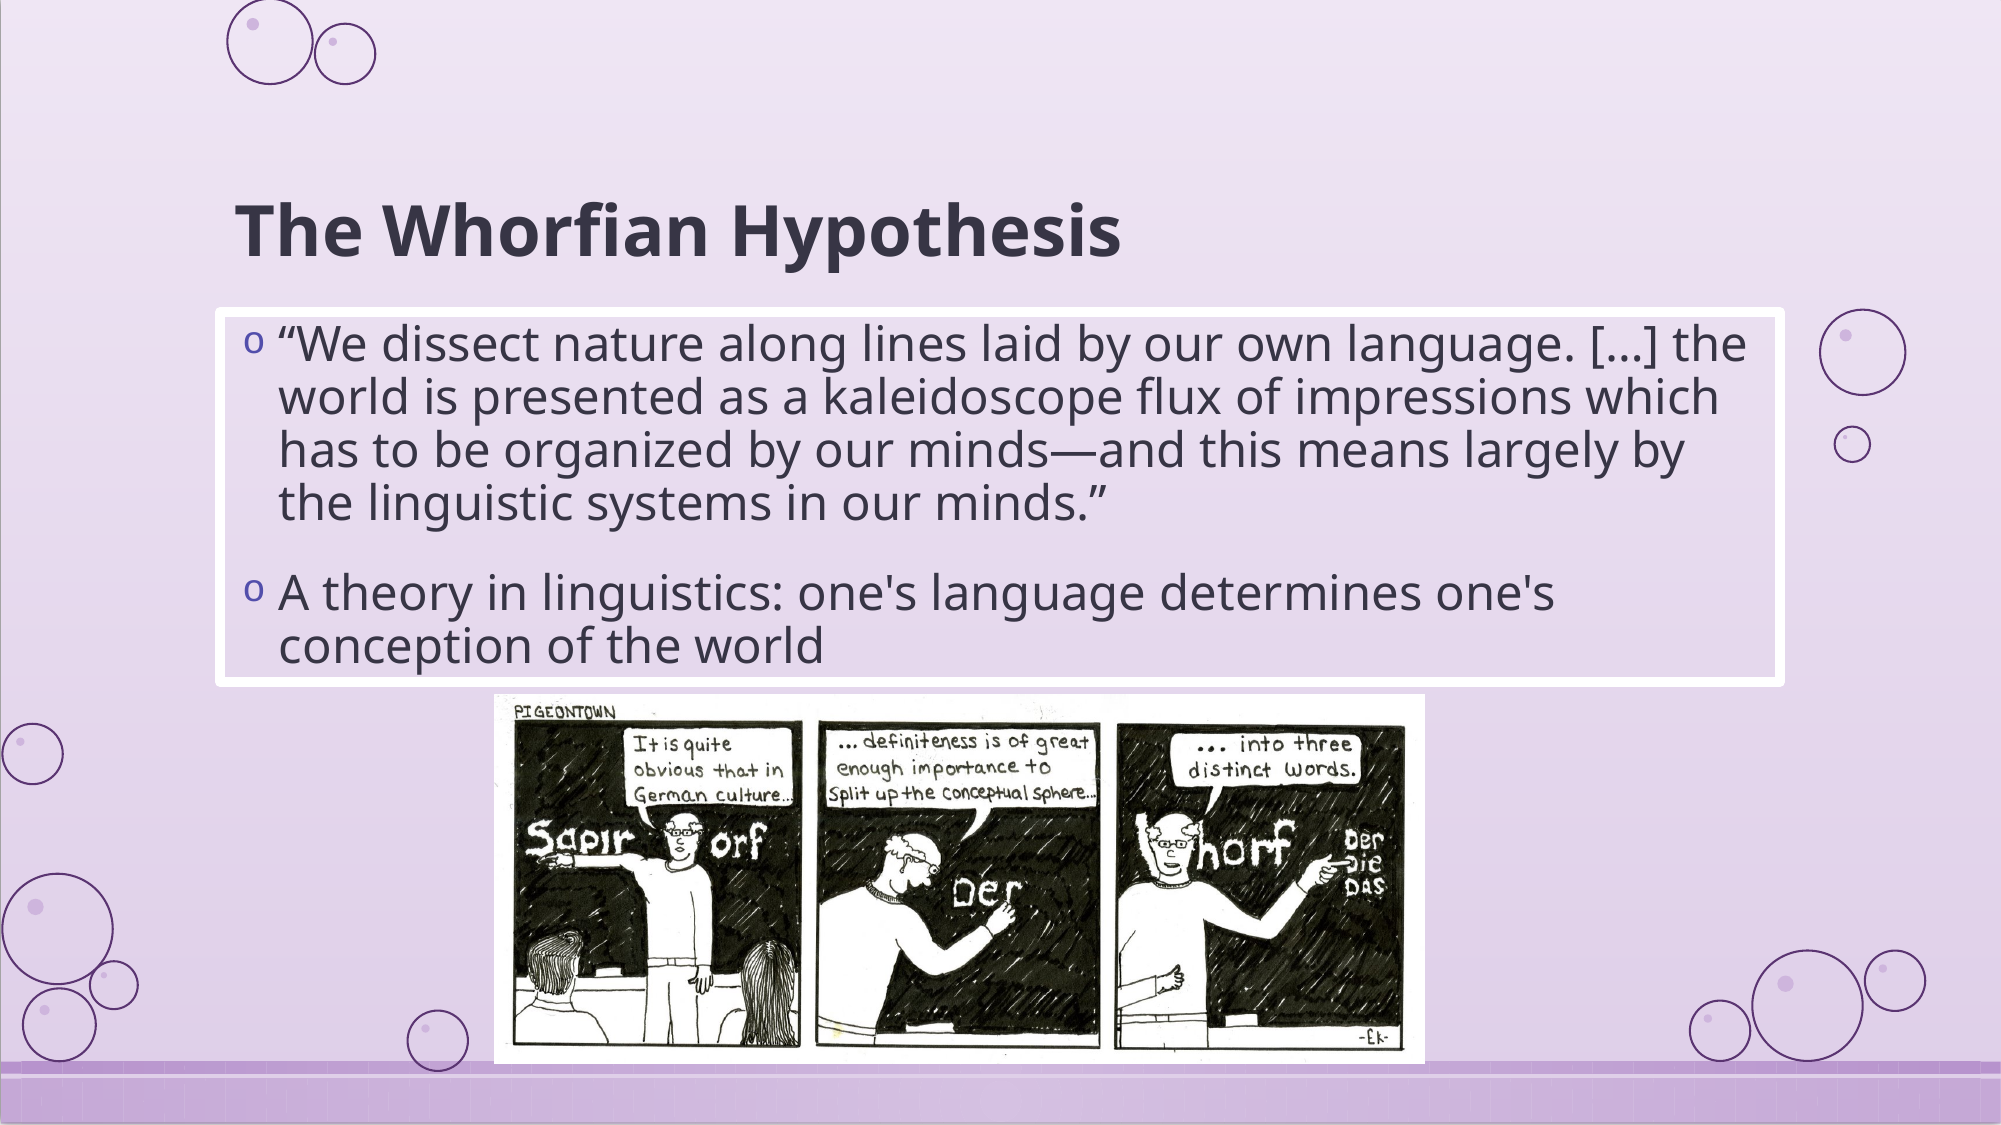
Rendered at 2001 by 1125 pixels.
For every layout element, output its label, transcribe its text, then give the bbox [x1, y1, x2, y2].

picture [494, 694, 1425, 1064]
list “We dissect nature along lines laid by our own language. […] the world is presented as a kaleidoscope flux of impressions which has to be organized by our minds—and this means largely by the linguistic systems in our minds.” A theory in linguistics: one's language determines one's conception of the world [219, 311, 1780, 683]
title The Whorfian Hypothesis [219, 76, 1780, 279]
